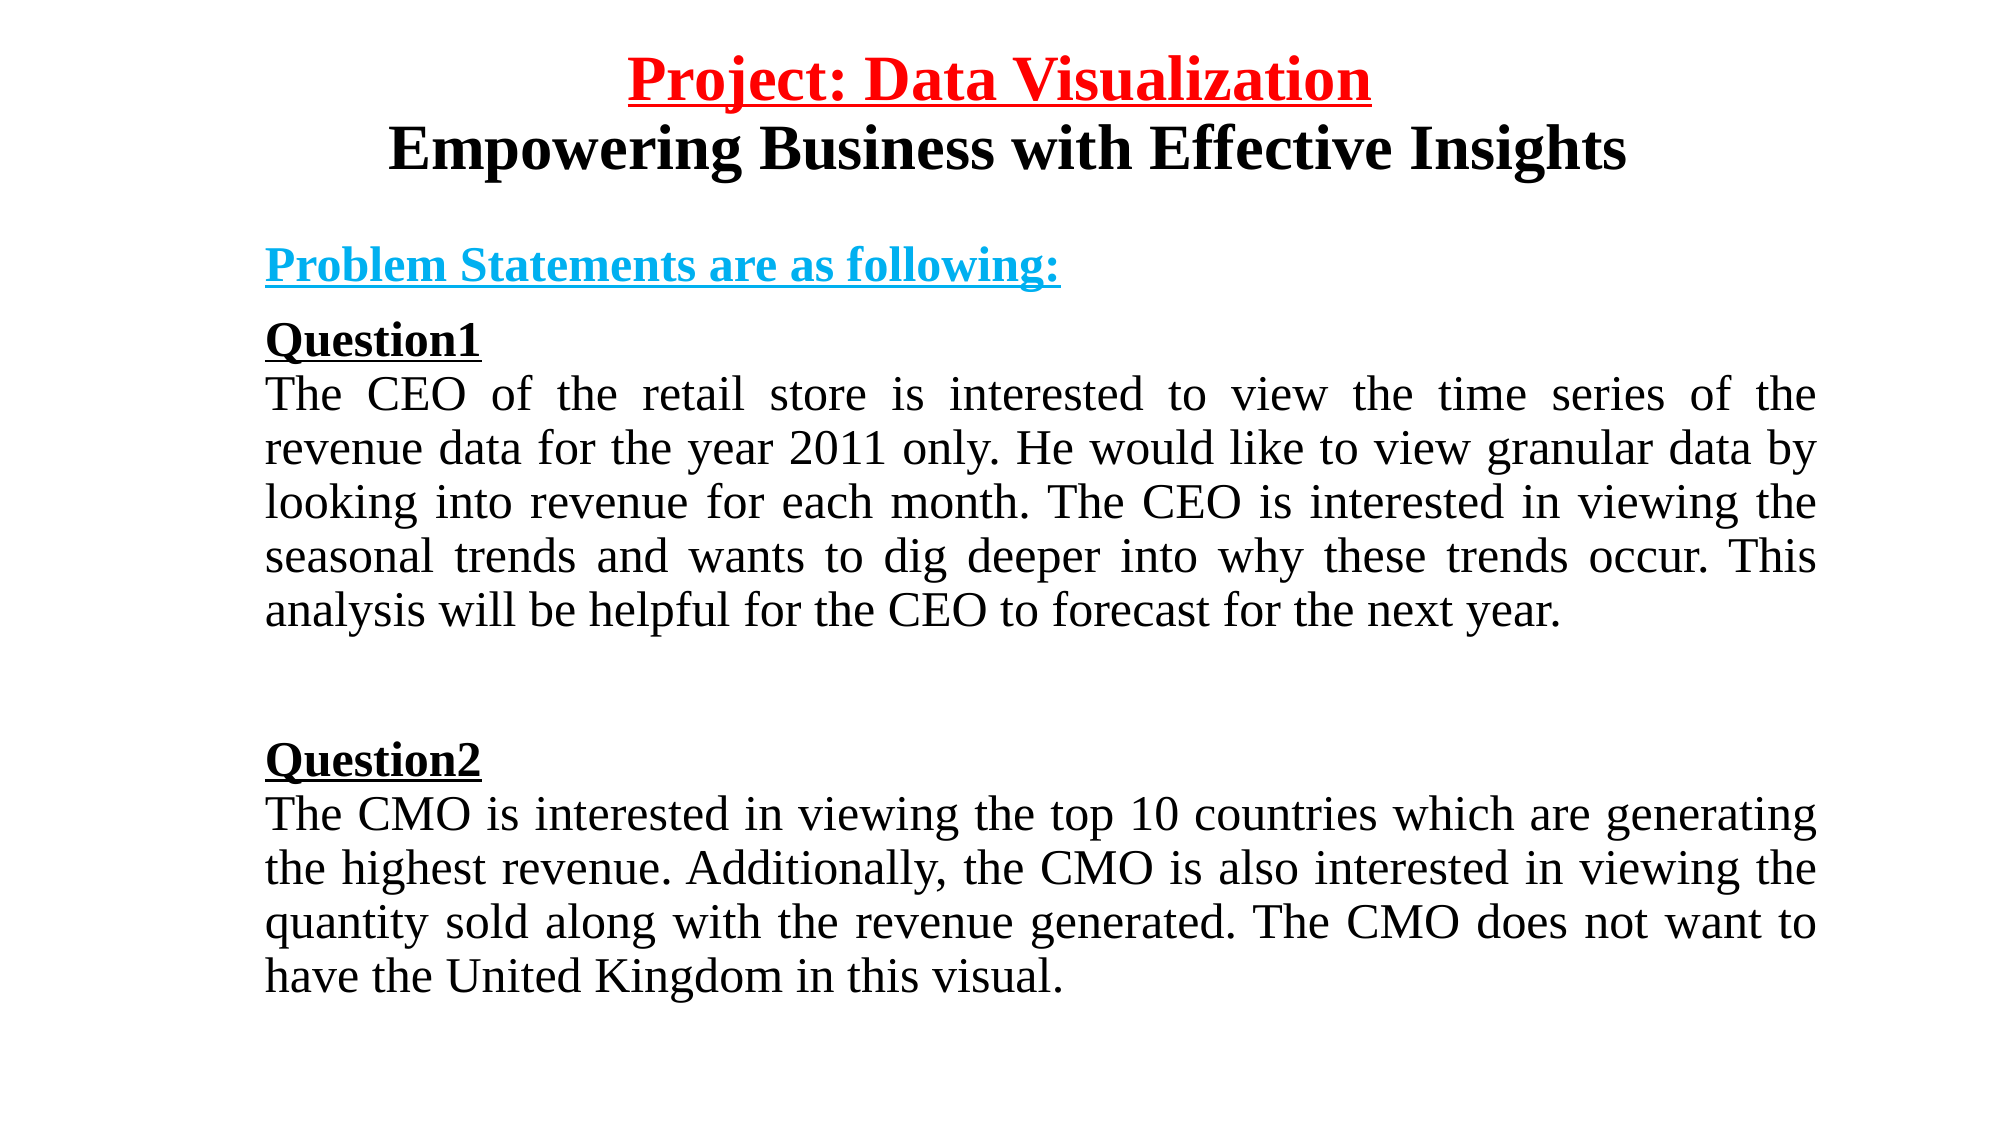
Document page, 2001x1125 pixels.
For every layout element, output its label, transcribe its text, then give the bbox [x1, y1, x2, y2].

title Project: Data Visualization Empowering Business with Effective Insights [249, 18, 1750, 192]
subtitle Problem Statements are as following: Question1 The CEO of the retail store is interested to view the time series of the revenue data for the year 2011 only. He would like to view granular data by looking into revenue for each month. The CEO is interested in viewing the seasonal trends and wants to dig deeper into why these trends occur. This analysis will be helpful for the CEO to forecast for the next year. Question2 The CMO is interested in viewing the top 10 countries which are generating the highest revenue. Additionally, the CMO is also interested in viewing the quantity sold along with the revenue generated. The CMO does not want to have the United Kingdom in this visual. [249, 231, 1834, 1066]
